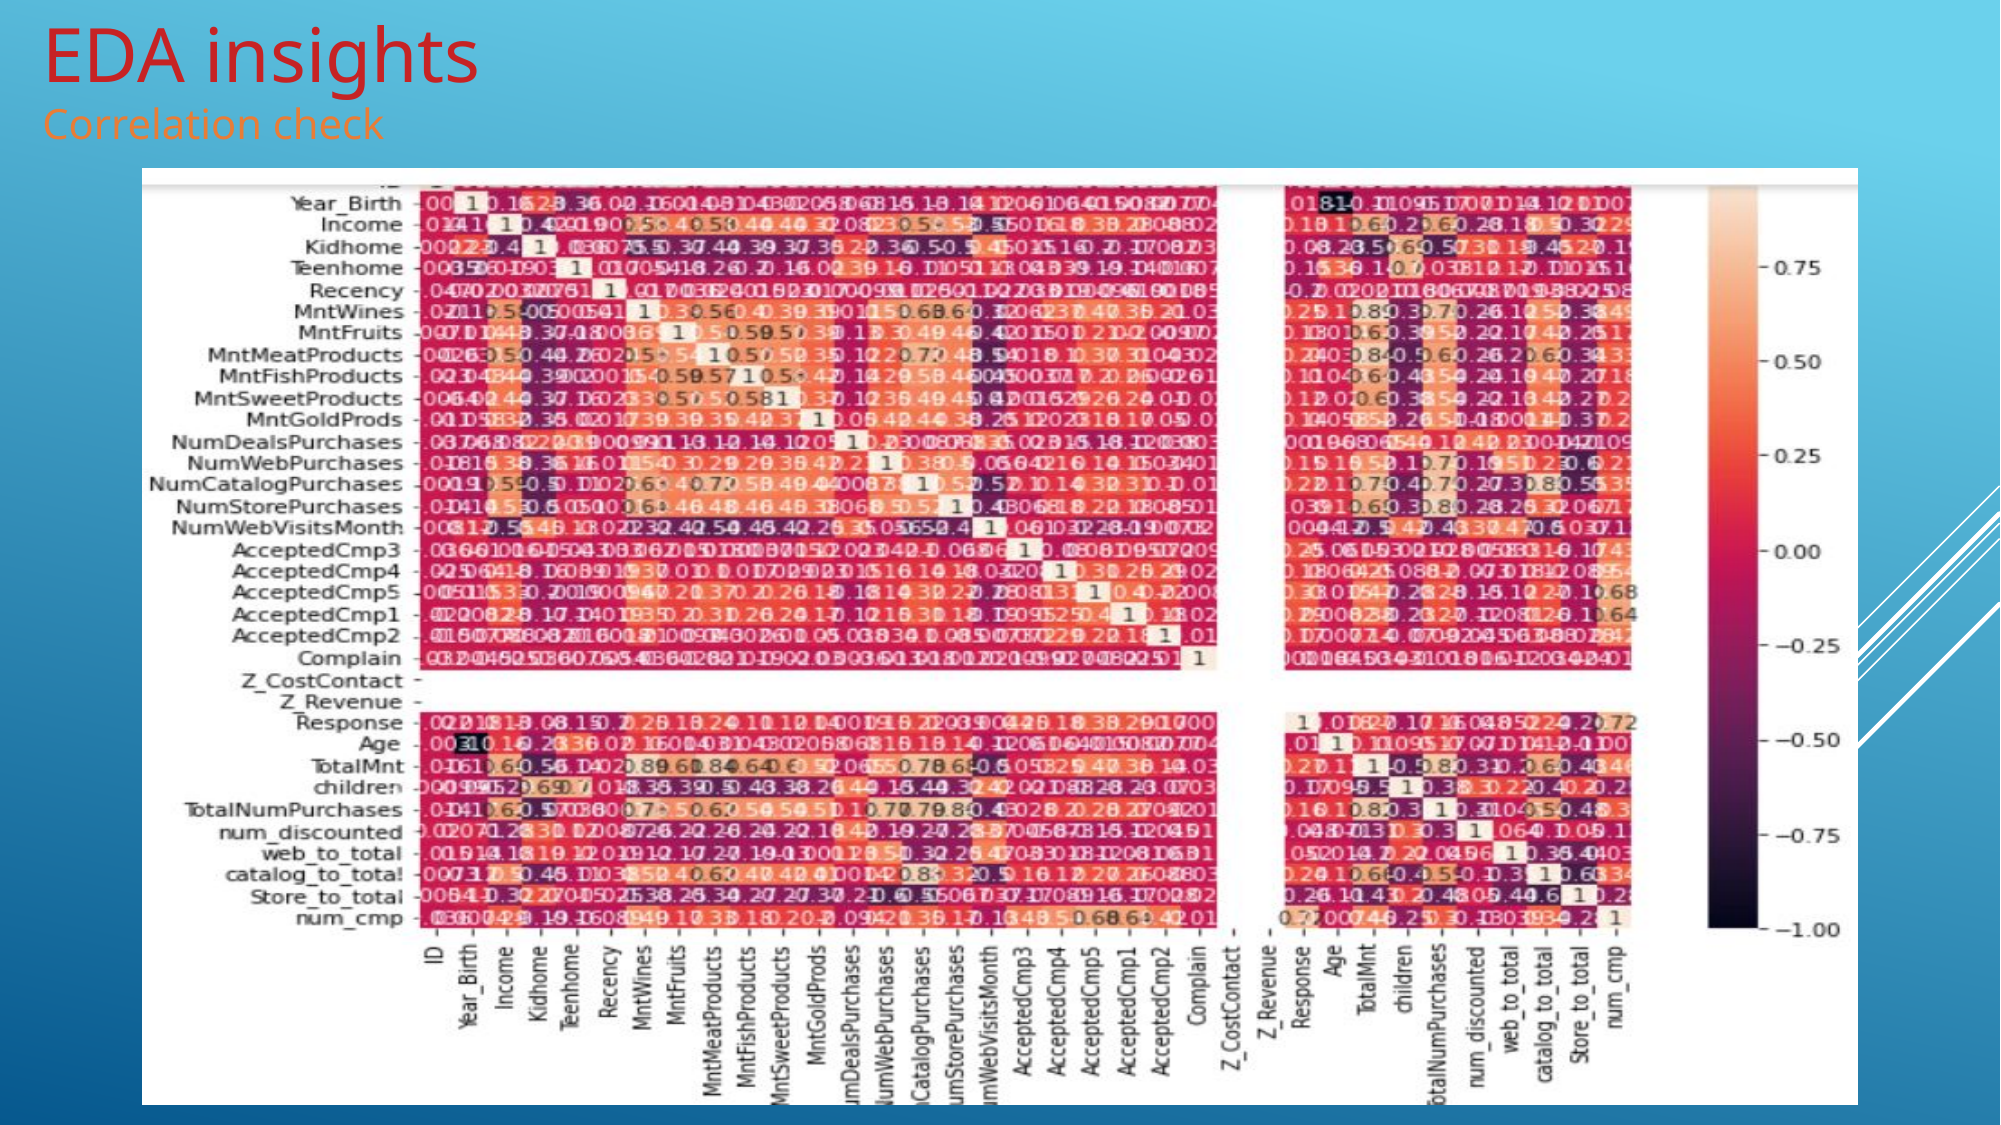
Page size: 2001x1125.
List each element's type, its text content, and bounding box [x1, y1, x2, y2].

text_box EDA insights Correlation check [27, 0, 1370, 155]
picture [141, 168, 1859, 1106]
